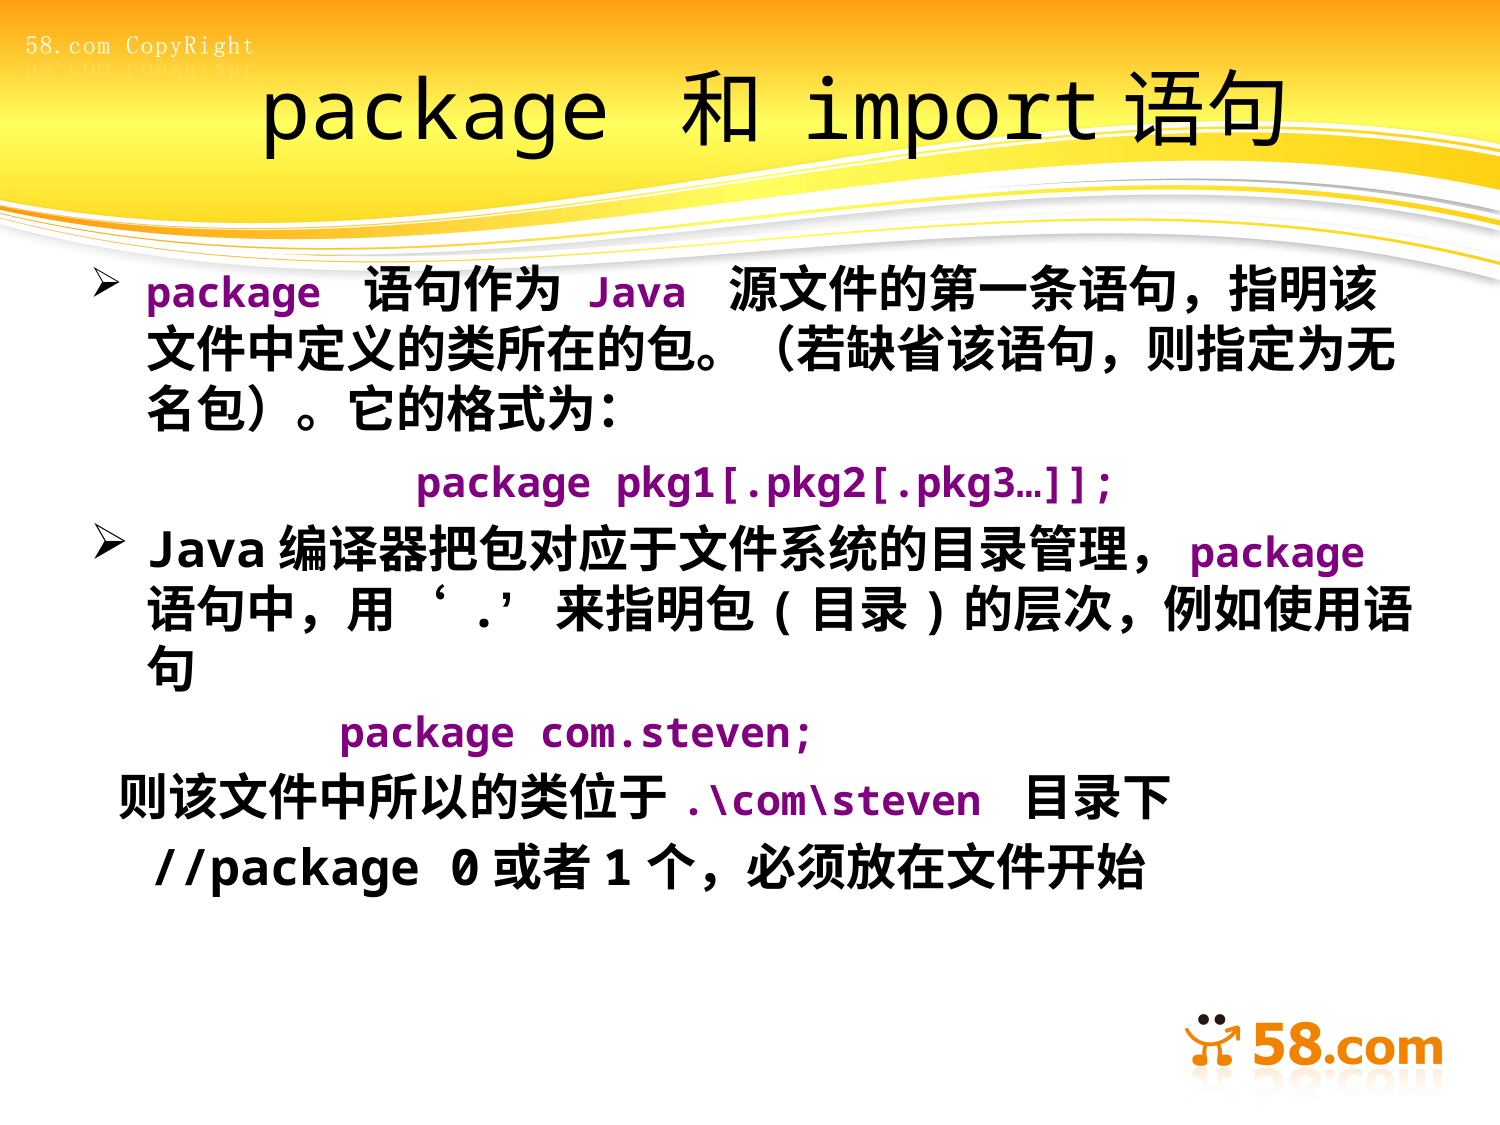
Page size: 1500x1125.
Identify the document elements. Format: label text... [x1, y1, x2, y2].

title package 和 import语句 [137, 12, 1413, 201]
list package 语句作为 Java 源文件的第一条语句，指明该文件中定义的类所在的包。（若缺省该语句，则指定为无名包）。它的格式为： package pkg1[.pkg2[.pkg3…]]; Java编译器把包对应于文件系统的目录管理，package语句中，用‘ .’ 来指明包(目录)的层次，例如使用语句 package com.steven; 则该文件中所以的类位于.\com\steven 目录下 //package 0或者1个，必须放在文件开始 [74, 249, 1438, 913]
picture [0, 0, 1500, 1125]
